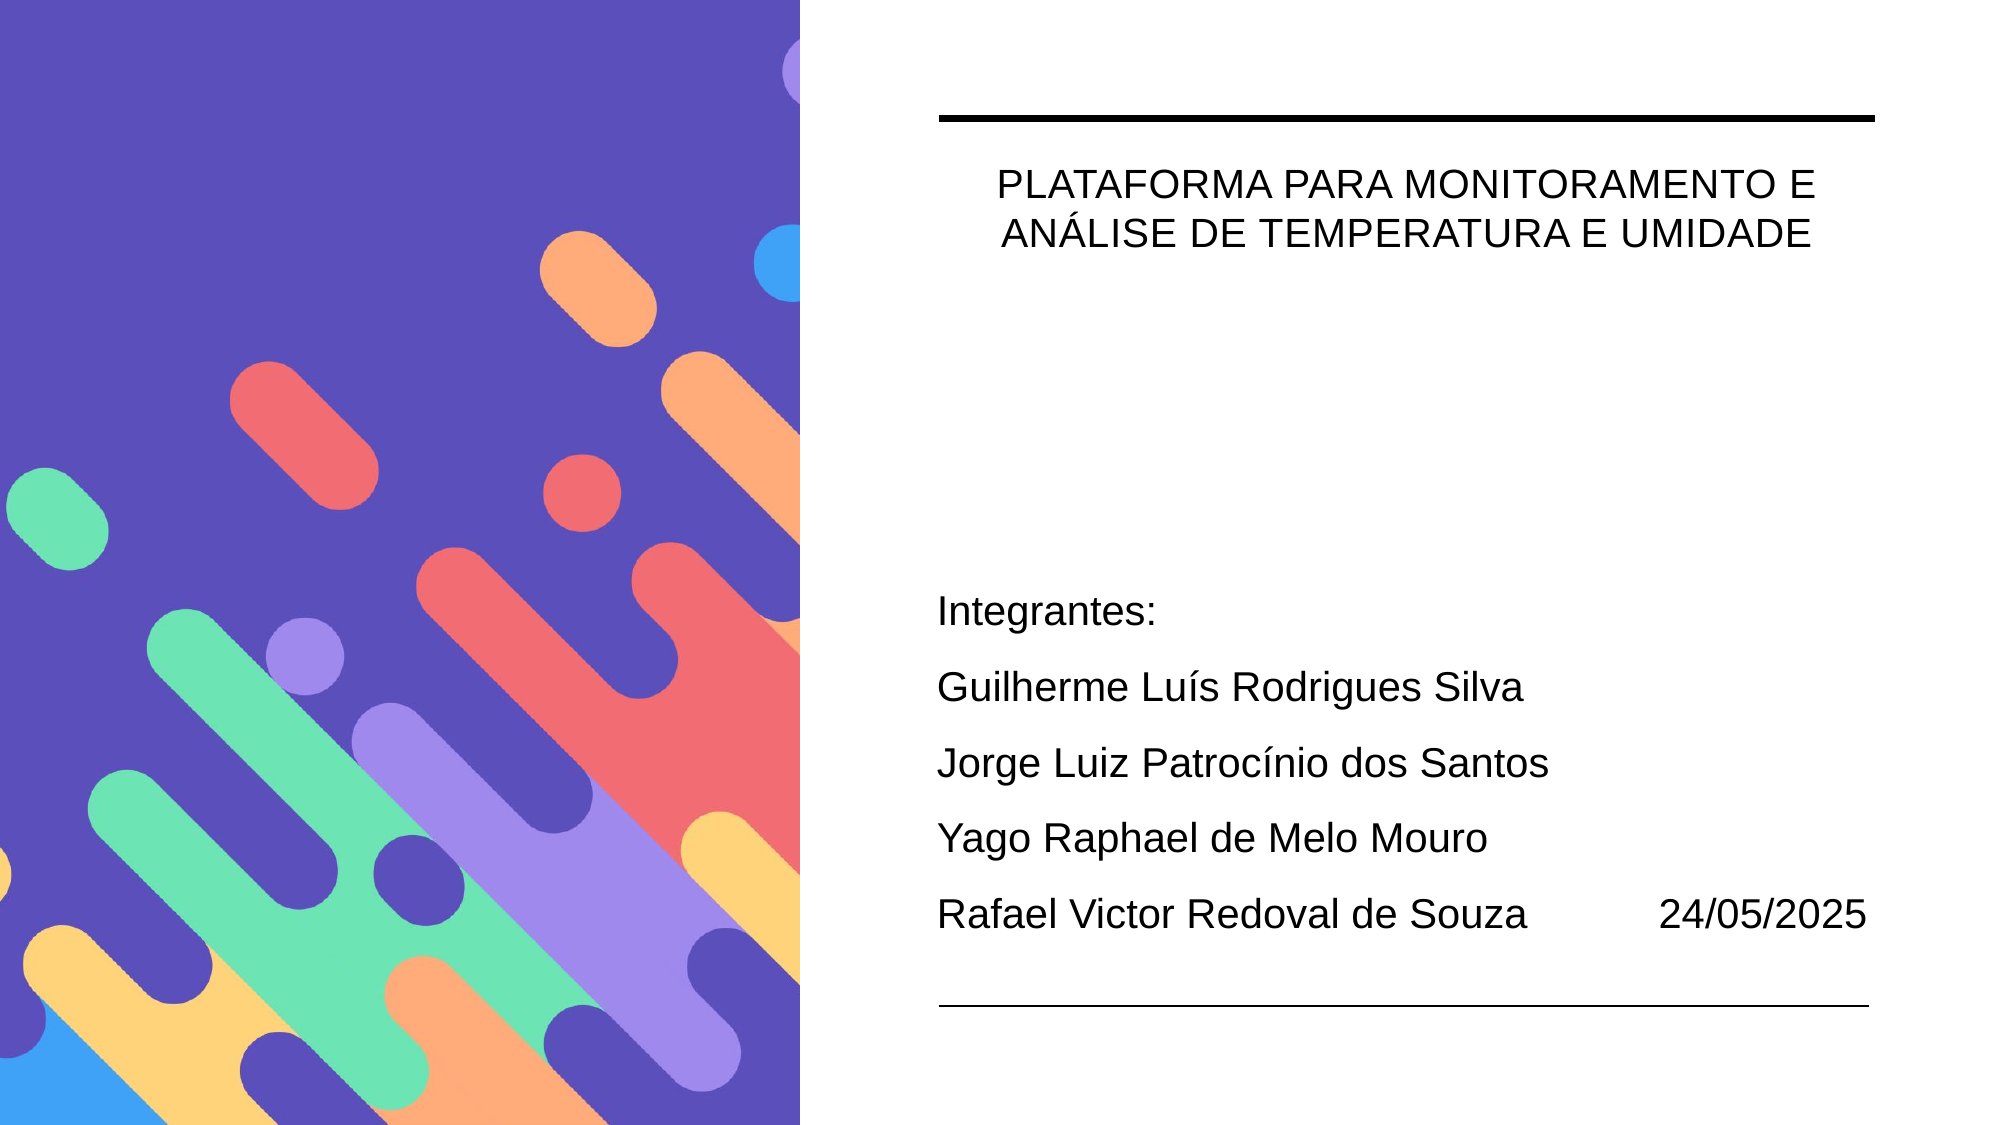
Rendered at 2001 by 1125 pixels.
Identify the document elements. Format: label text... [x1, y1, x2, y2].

subtitle Integrantes: Guilherme Luís Rodrigues Silva Jorge Luiz Patrocínio dos Santos Yago Raphael de Melo Mouro Rafael Victor Redoval de Souza [921, 562, 1795, 945]
picture [0, 0, 800, 1125]
text_box 24/05/2025 [1643, 868, 1907, 945]
title Plataforma para monitoramento e análise de temperatura e umidade [907, 149, 1907, 264]
text_box [800, 0, 2000, 1125]
